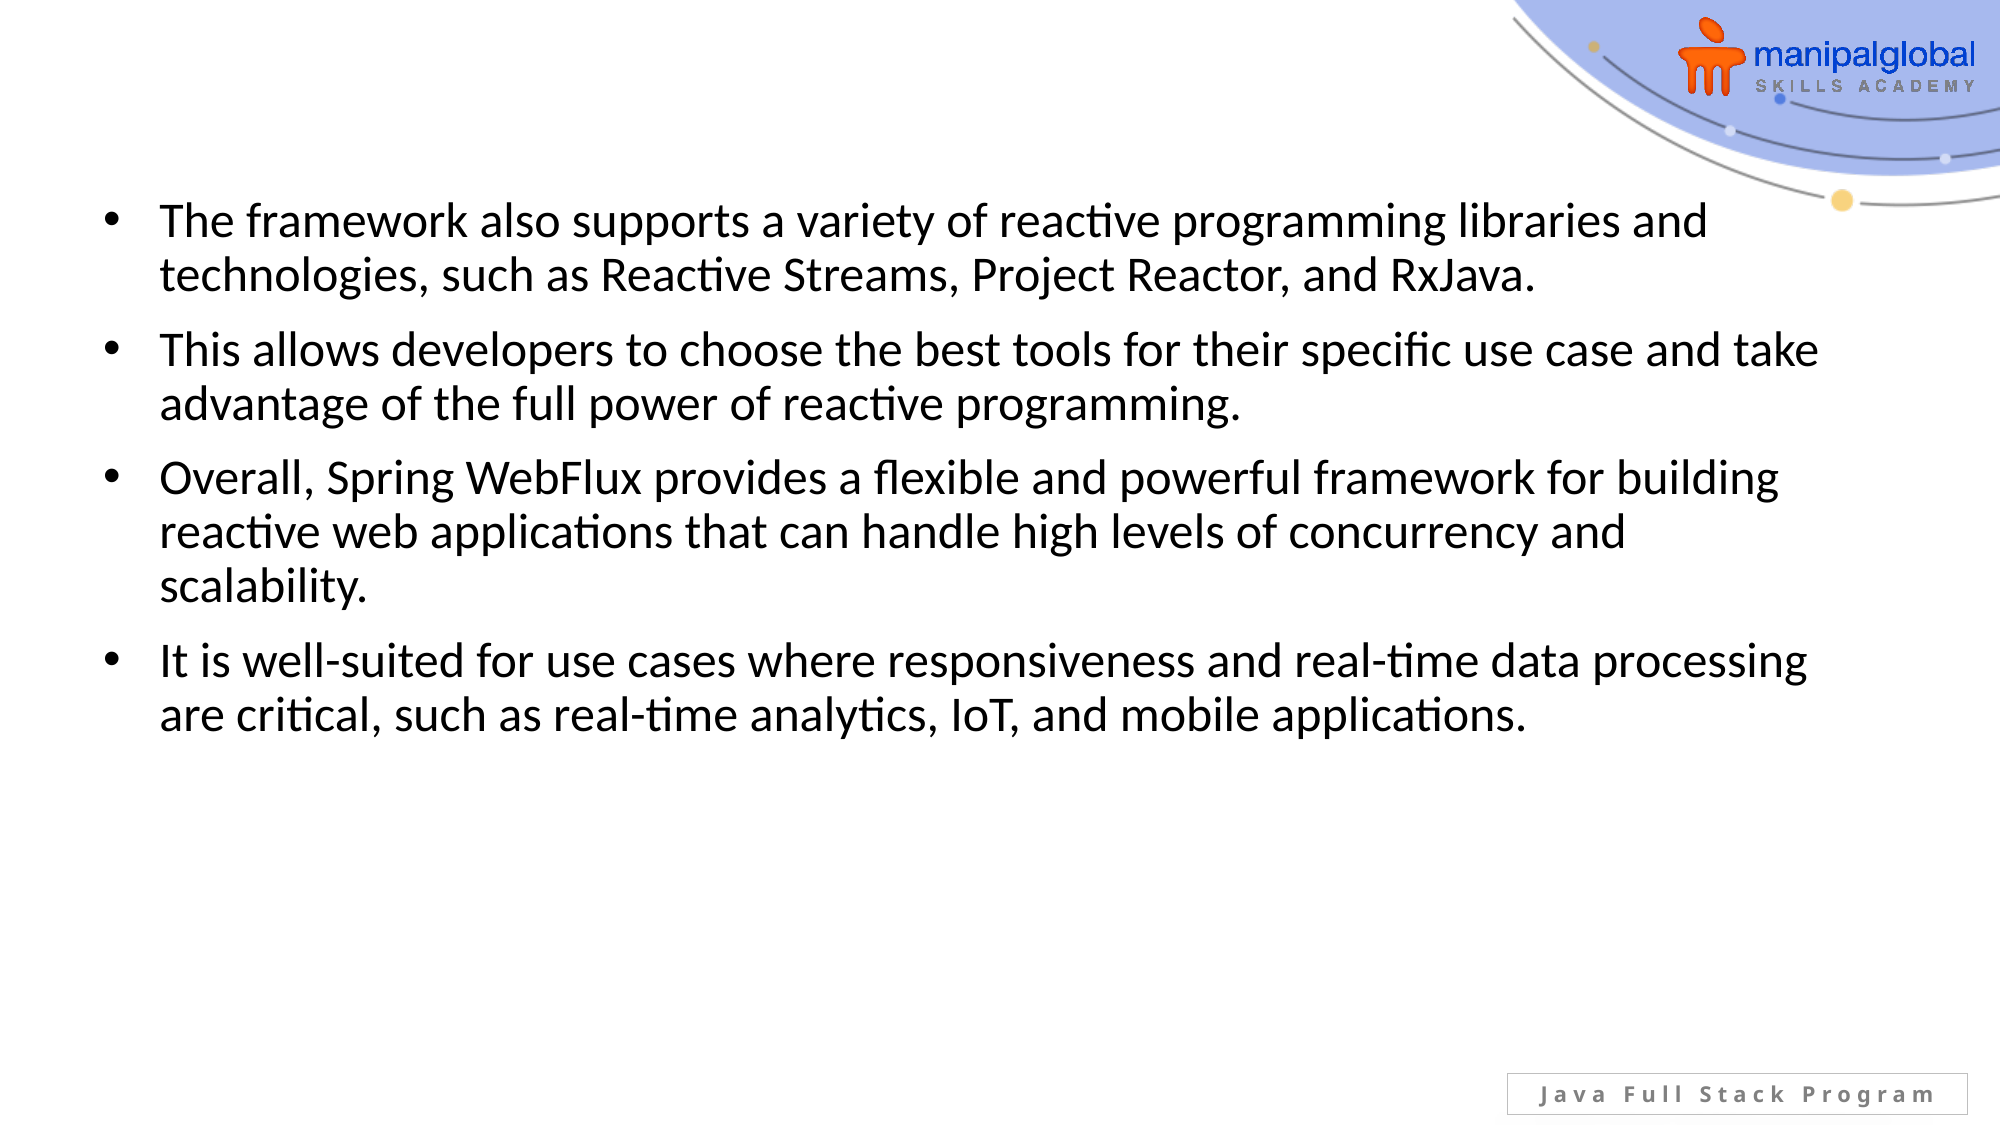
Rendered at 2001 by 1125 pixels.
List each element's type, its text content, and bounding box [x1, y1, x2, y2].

text_box Java Full Stack Program [1507, 1073, 1968, 1115]
picture [0, 0, 2000, 1125]
text_box The framework also supports a variety of reactive programming libraries and technologies, such as Reactive Streams, Project Reactor, and RxJava. This allows developers to choose the best tools for their specific use case and take advantage of the full power of reactive programming. Overall, Spring WebFlux provides a flexible and powerful framework for building reactive web applications that can handle high levels of concurrency and scalability. It is well-suited for use cases where responsiveness and real-time data processing are critical, such as real-time analytics, IoT, and mobile applications. [88, 186, 1846, 1074]
